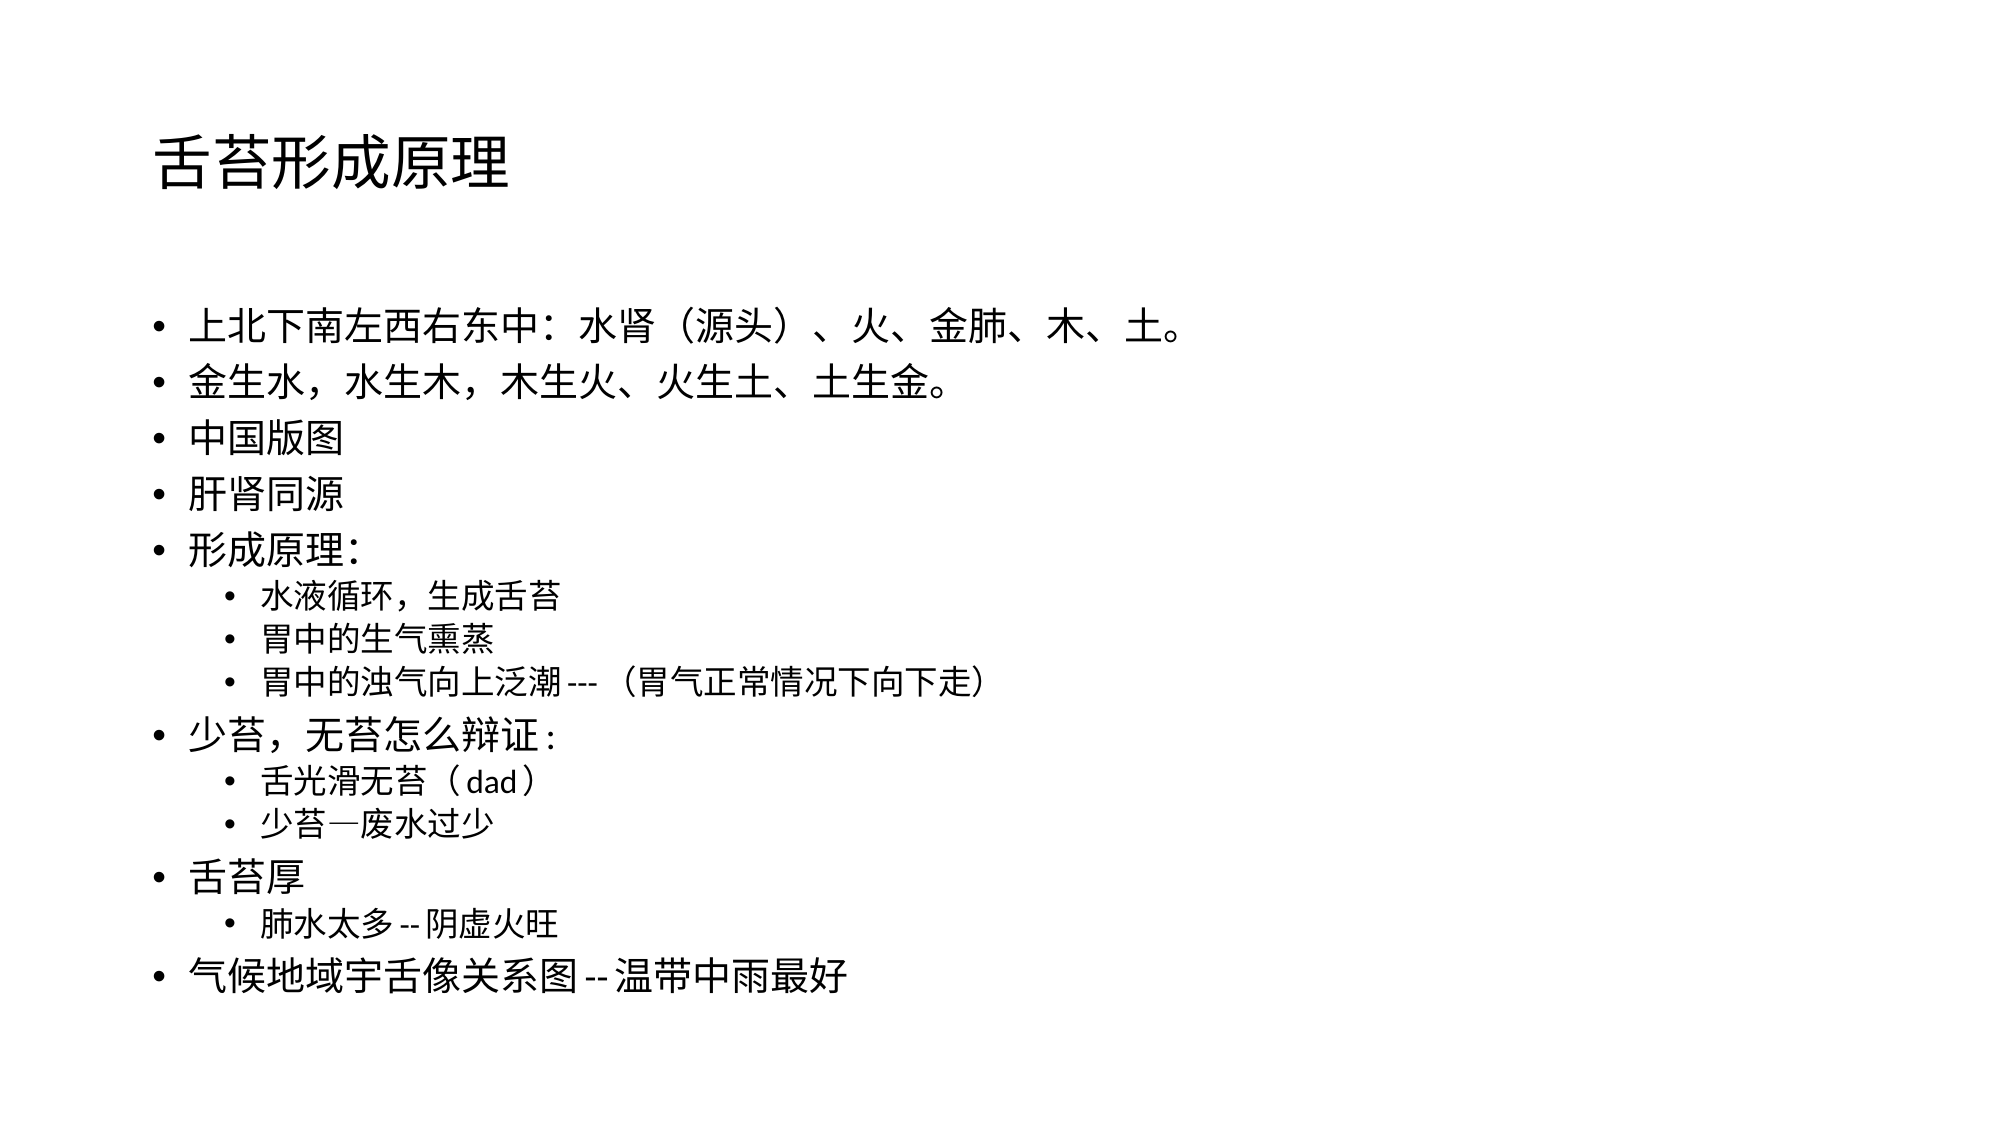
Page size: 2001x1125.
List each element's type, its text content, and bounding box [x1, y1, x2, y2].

list 上北下南左西右东中：水肾（源头）、火、金肺、木、土。 金生水，水生木，木生火、火生土、土生金。 中国版图 肝肾同源 形成原理： 水液循环，生成舌苔 胃中的生气熏蒸 胃中的浊气向上泛潮---（胃气正常情况下向下走） 少苔，无苔怎么辩证: 舌光滑无苔（dad） 少苔—废水过少 舌苔厚 肺水太多--阴虚火旺 气候地域宇舌像关系图--温带中雨最好 [137, 299, 1863, 1014]
title 舌苔形成原理 [137, 59, 1863, 278]
